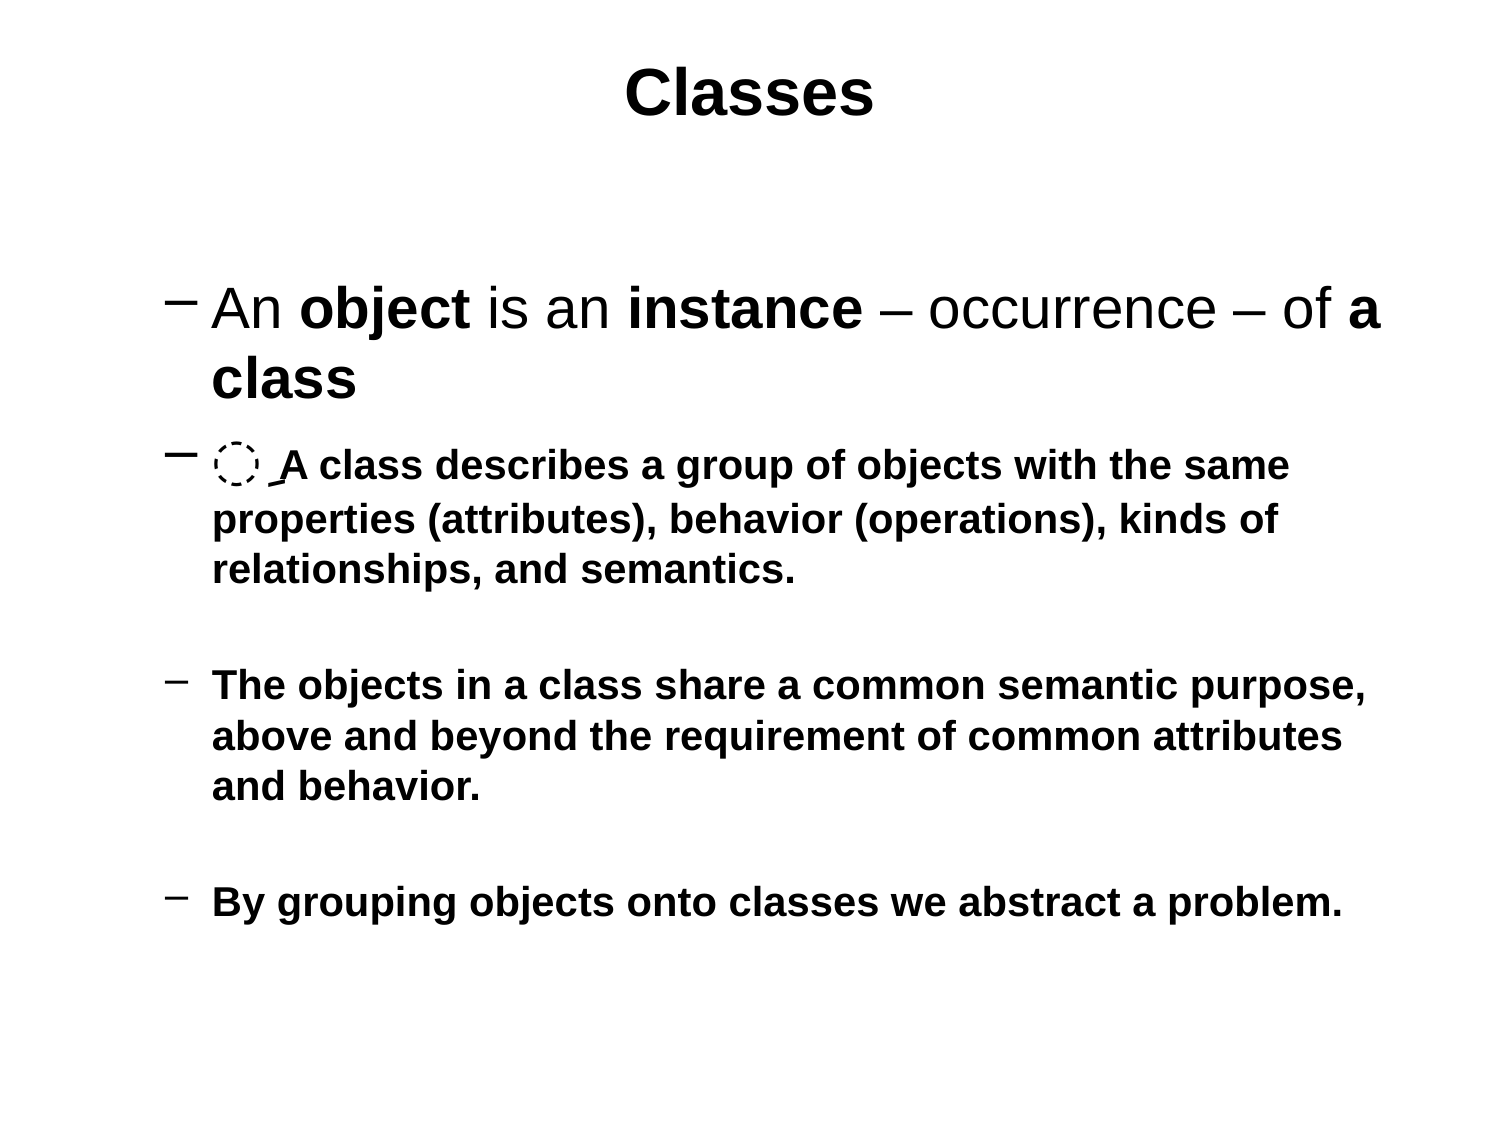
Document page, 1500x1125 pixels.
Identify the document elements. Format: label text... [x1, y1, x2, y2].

list An object is an instance – occurrence – of a class ِ A class describes a group of objects with the same properties (attributes), behavior (operations), kinds of relationships, and semantics. The objects in a class share a common semantic purpose, above and beyond the requirement of common attributes and behavior. By grouping objects onto classes we abstract a problem. [74, 262, 1426, 1006]
title Classes [74, 44, 1426, 233]
